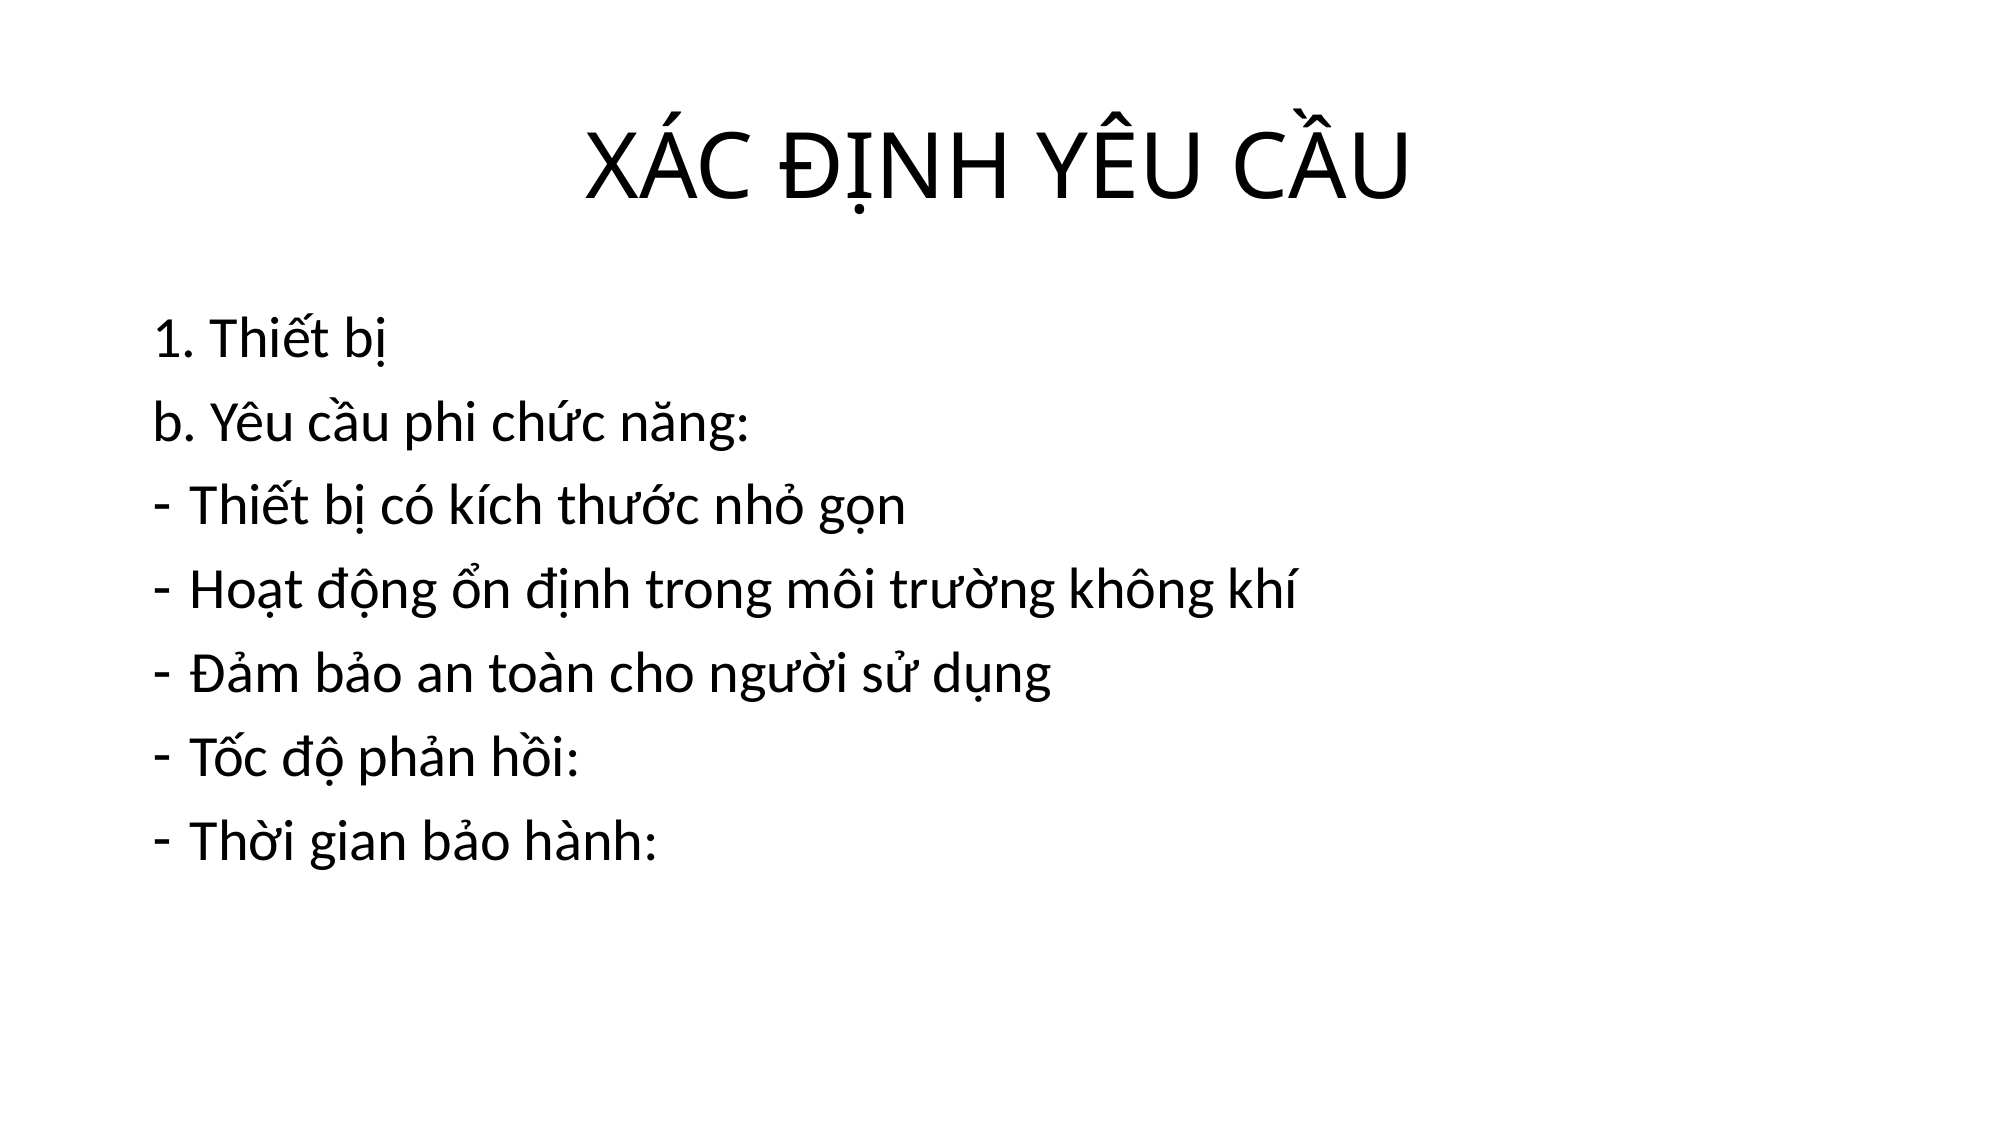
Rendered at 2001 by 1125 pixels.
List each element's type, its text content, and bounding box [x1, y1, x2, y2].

list 1. Thiết bị b. Yêu cầu phi chức năng: Thiết bị có kích thước nhỏ gọn Hoạt động ổn định trong môi trường không khí Đảm bảo an toàn cho người sử dụng Tốc độ phản hồi: Thời gian bảo hành: [137, 299, 1863, 1014]
title XÁC ĐỊNH YÊU CẦU [137, 59, 1863, 278]
